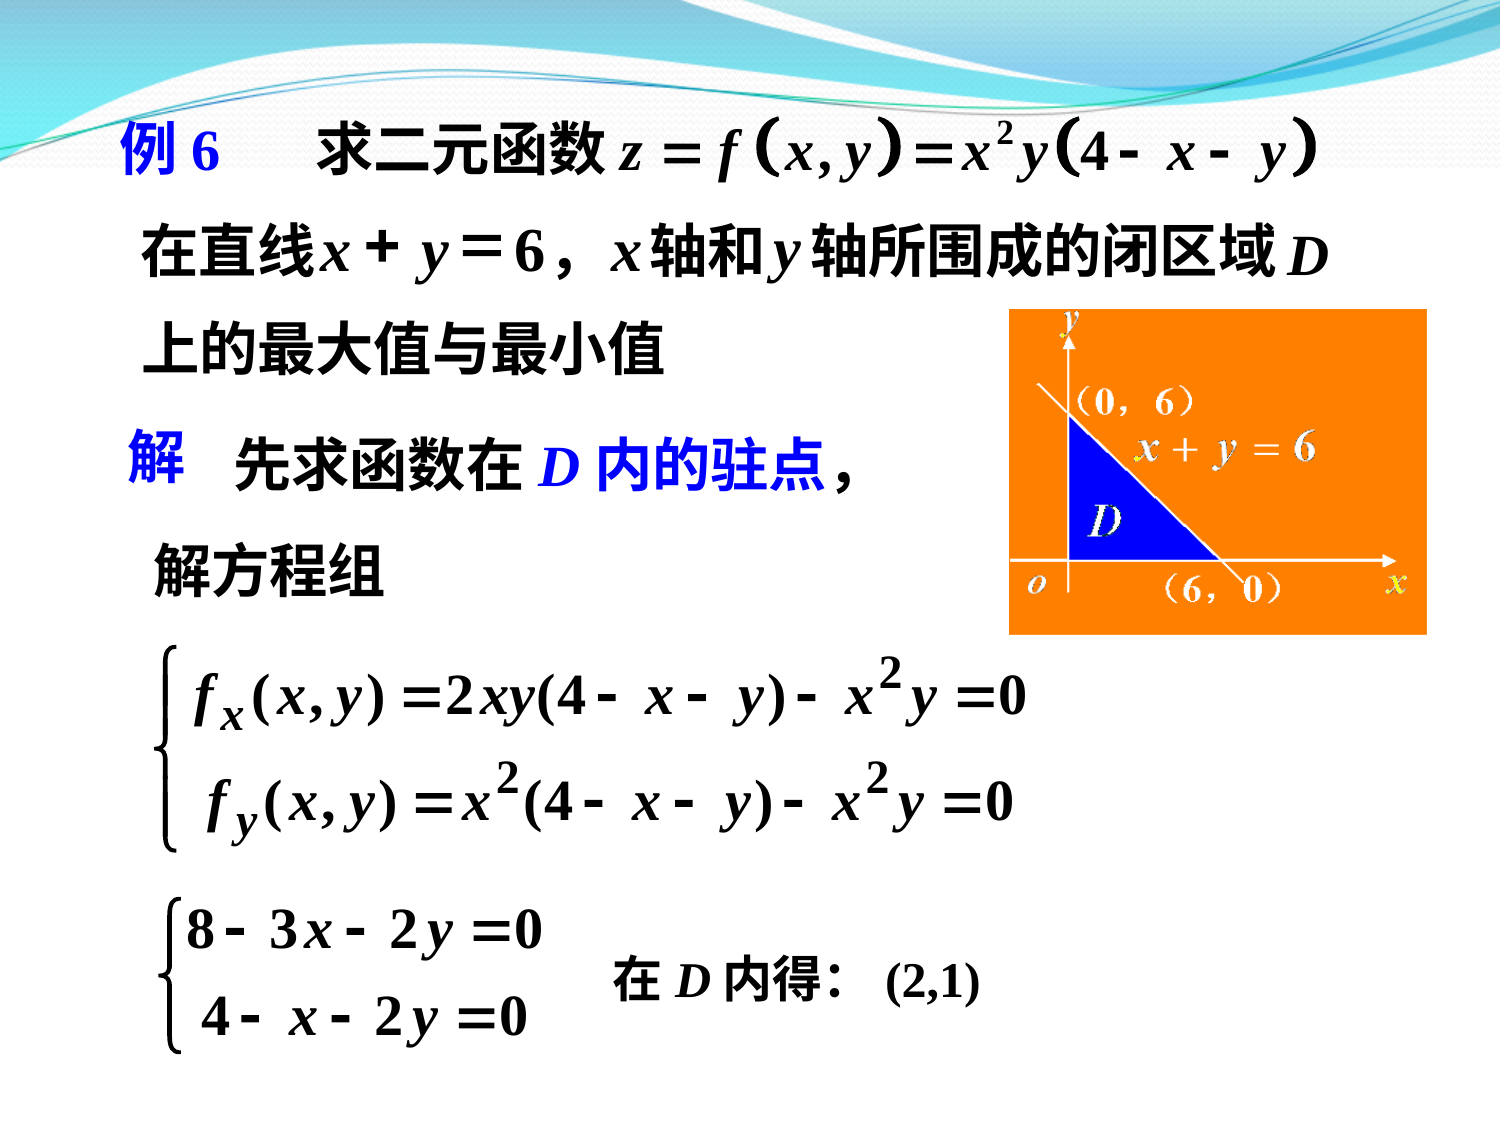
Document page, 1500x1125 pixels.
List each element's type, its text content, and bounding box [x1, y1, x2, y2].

text_box 先求函数在D内的驻点， [218, 420, 856, 541]
text_box 在D内得：(2,1) [598, 940, 996, 1016]
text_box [125, 109, 1316, 196]
picture [0, 0, 1500, 171]
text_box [125, 201, 1330, 288]
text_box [1009, 308, 1428, 637]
text_box 上的最大值与最小值 [141, 312, 666, 383]
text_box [151, 892, 546, 1058]
text_box 解 [112, 412, 213, 498]
text_box 解方程组 [138, 526, 551, 612]
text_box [147, 641, 1032, 857]
